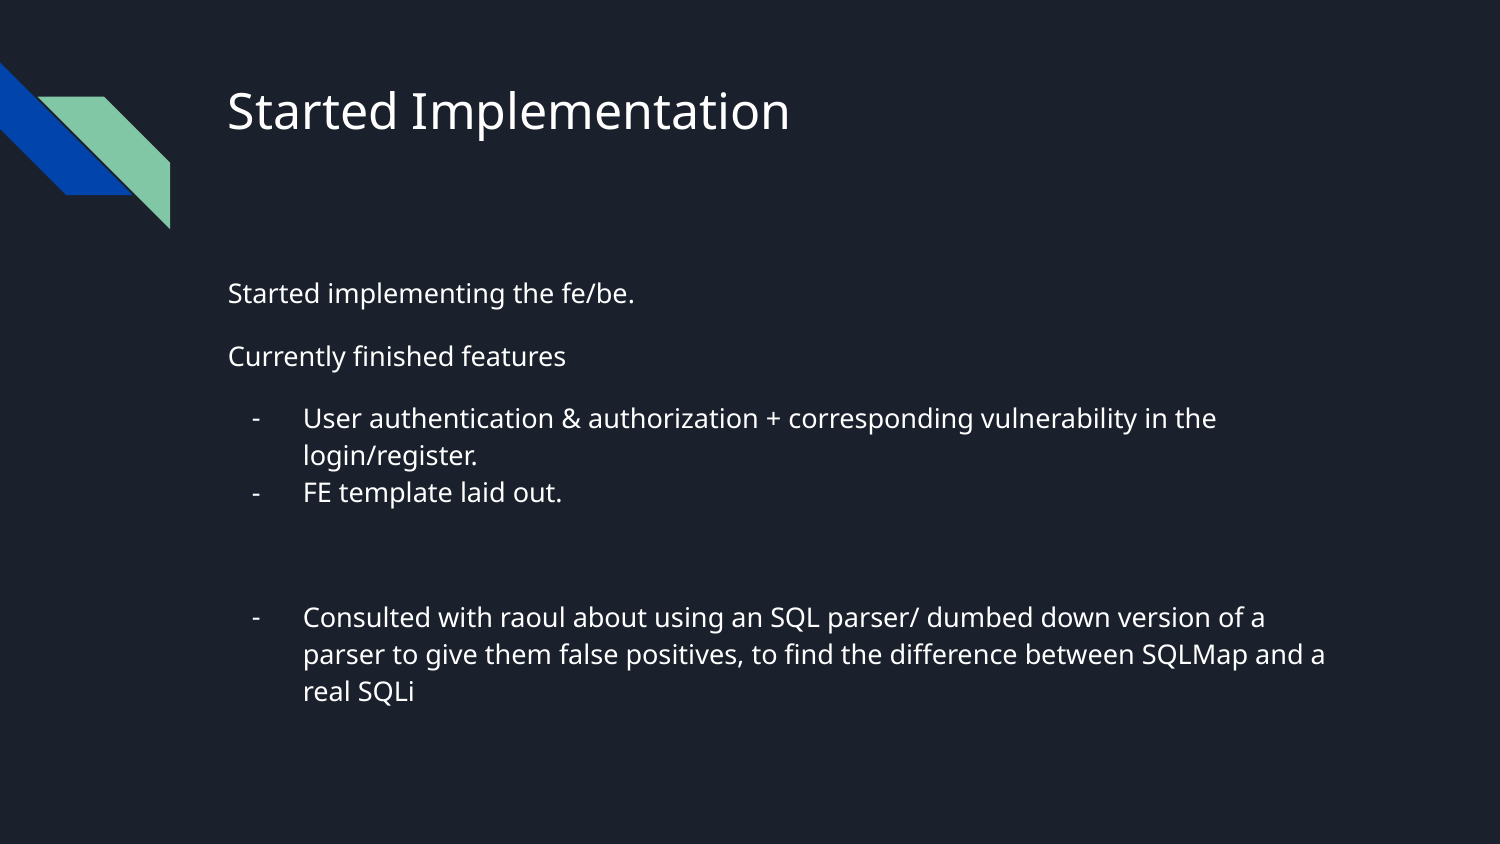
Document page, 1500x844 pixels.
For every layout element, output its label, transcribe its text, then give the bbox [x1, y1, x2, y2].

title Started Implementation [212, 64, 1368, 215]
list Started implementing the fe/be. Currently finished features User authentication & authorization + corresponding vulnerability in the login/register. FE template laid out. Consulted with raoul about using an SQL parser/ dumbed down version of a parser to give them false positives, to find the difference between SQLMap and a real SQLi [212, 257, 1368, 735]
